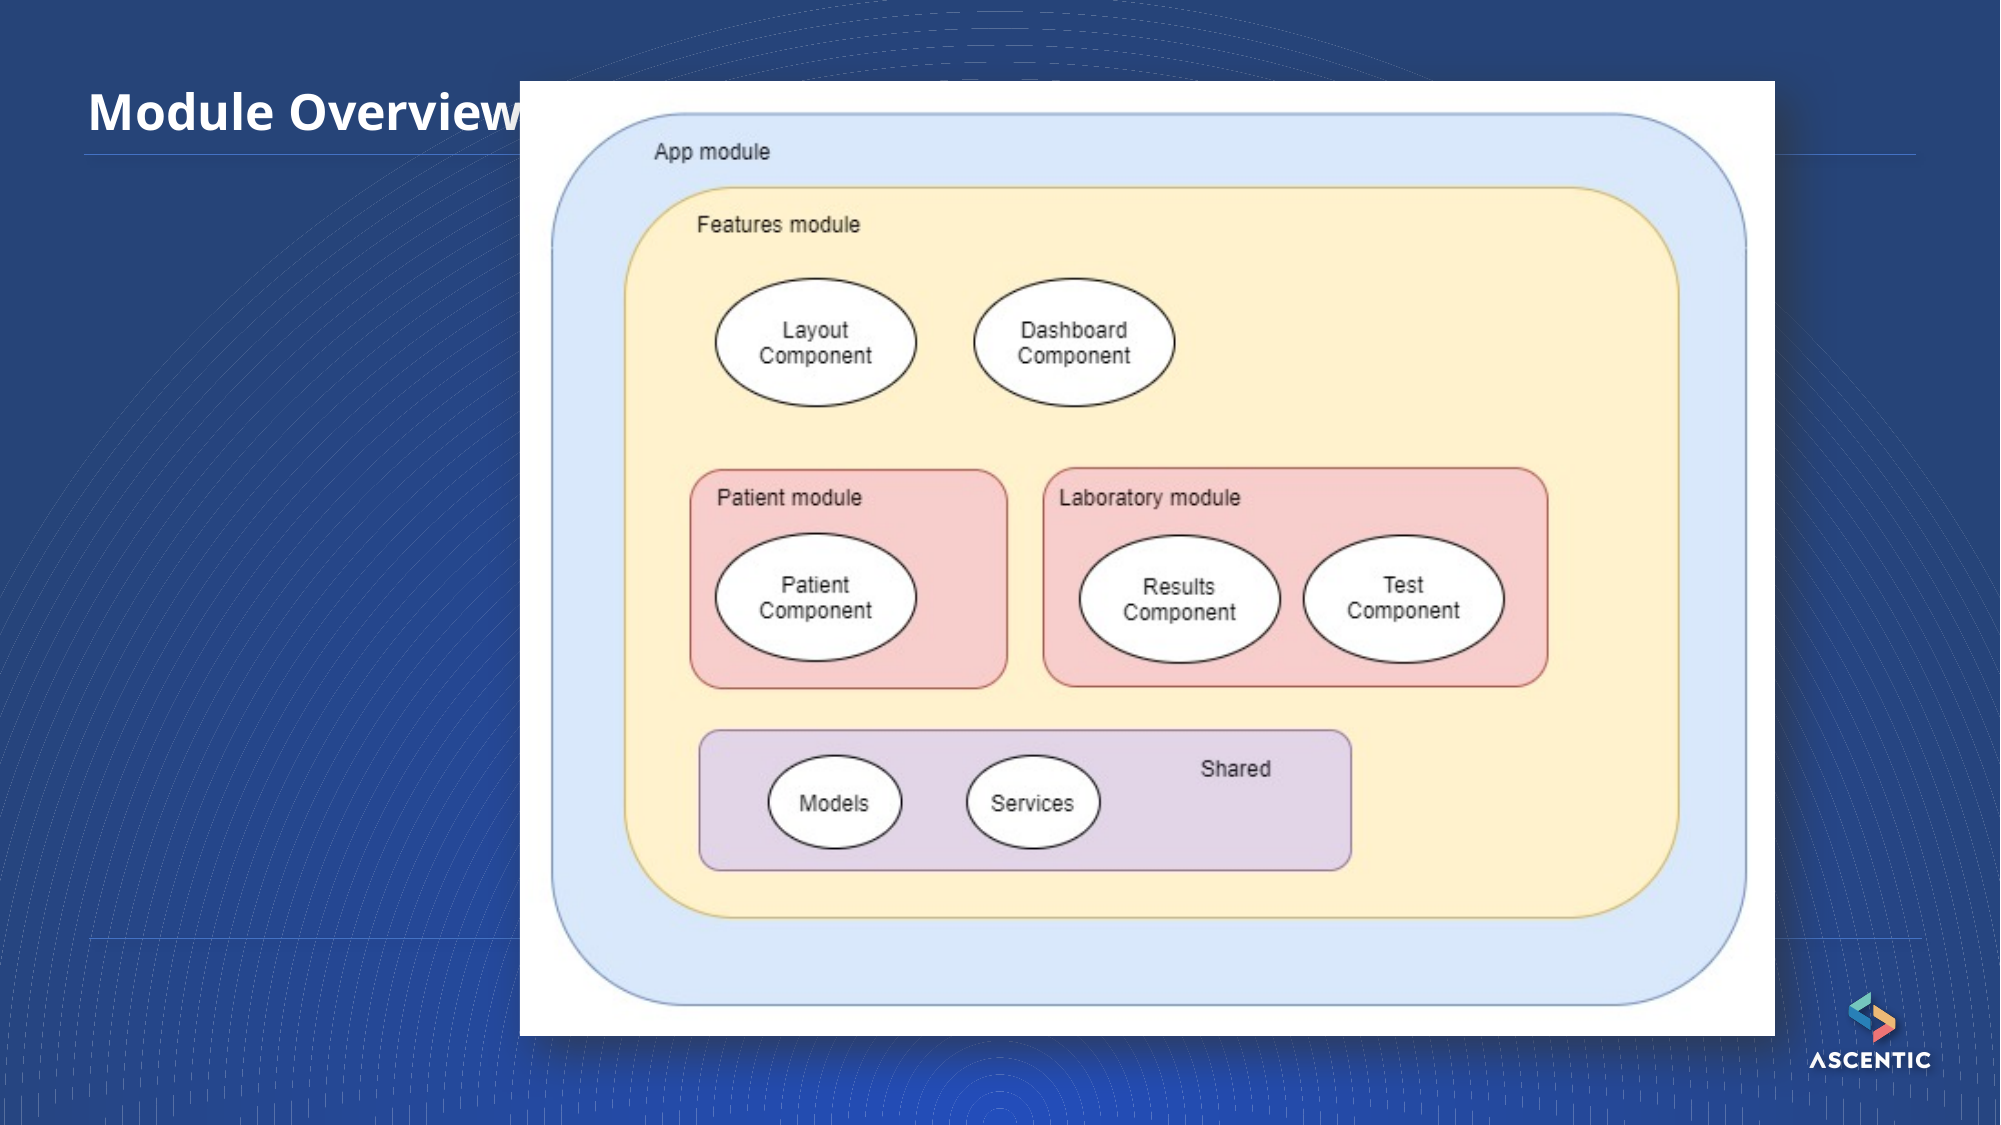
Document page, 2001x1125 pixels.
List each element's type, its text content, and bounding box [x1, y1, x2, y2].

picture [1788, 954, 1951, 1117]
text_box Module Overview [73, 73, 527, 148]
picture [519, 81, 1775, 1036]
